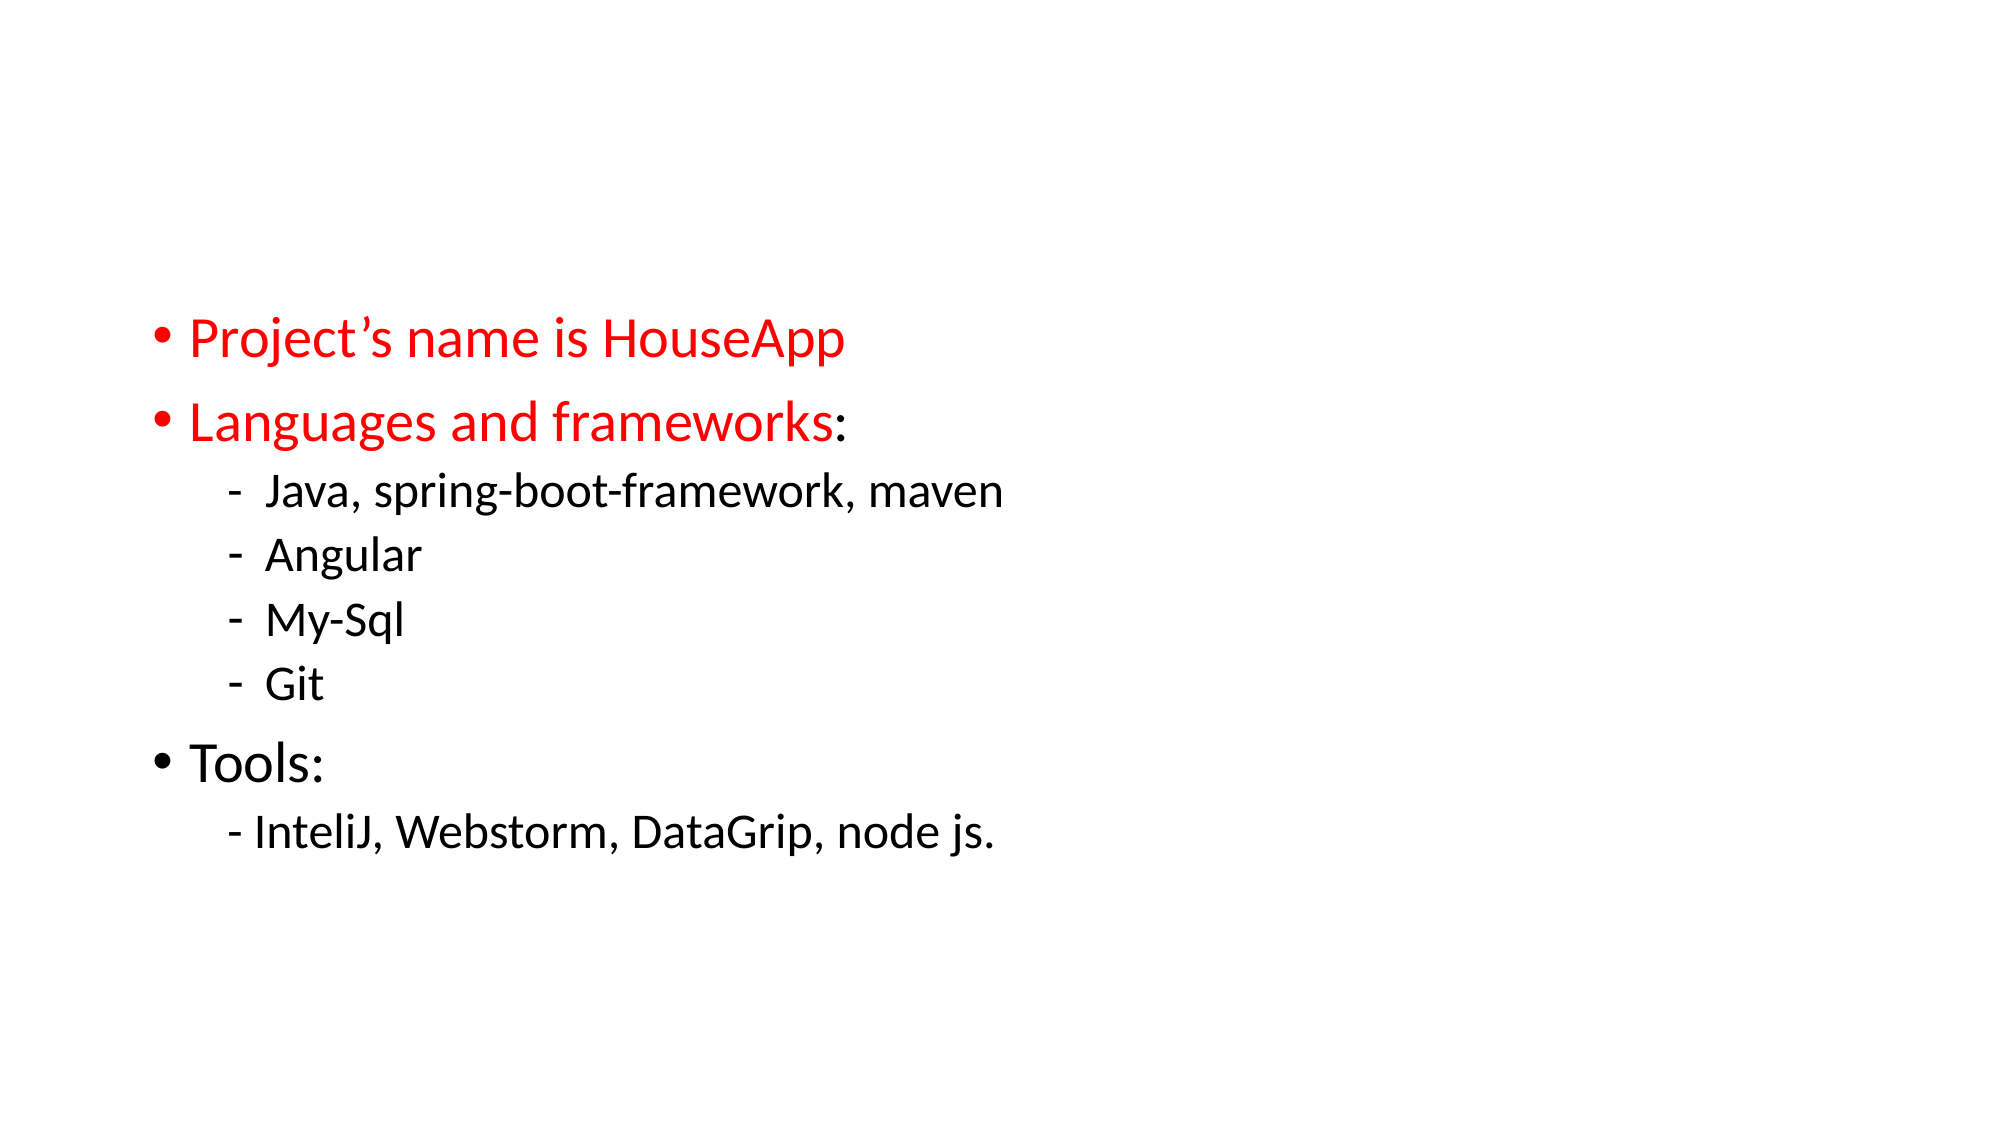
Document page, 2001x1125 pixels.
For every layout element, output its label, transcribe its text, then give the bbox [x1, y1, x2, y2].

list Project’s name is HouseApp Languages and frameworks: - Java, spring-boot-framework, maven Angular My-Sql Git Tools: - InteliJ, Webstorm, DataGrip, node js. [137, 299, 1863, 1014]
